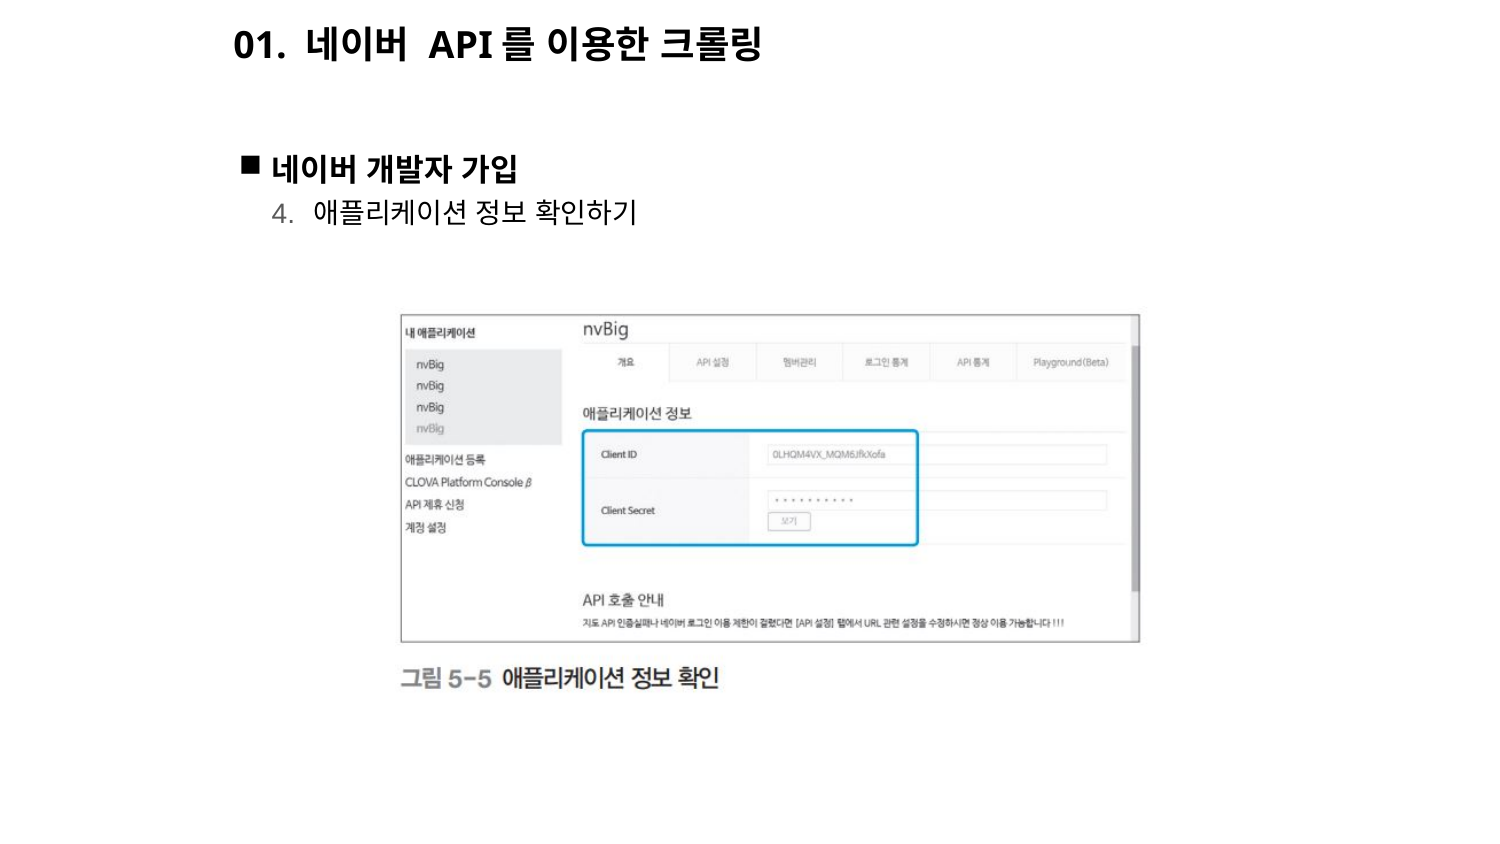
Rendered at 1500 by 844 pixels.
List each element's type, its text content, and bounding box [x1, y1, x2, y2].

picture [395, 306, 1153, 697]
title 01. 네이버 API를 이용한 크롤링 [218, 12, 1149, 81]
list 네이버 개발자 가입 애플리케이션 정보 확인하기 [223, 124, 1288, 798]
